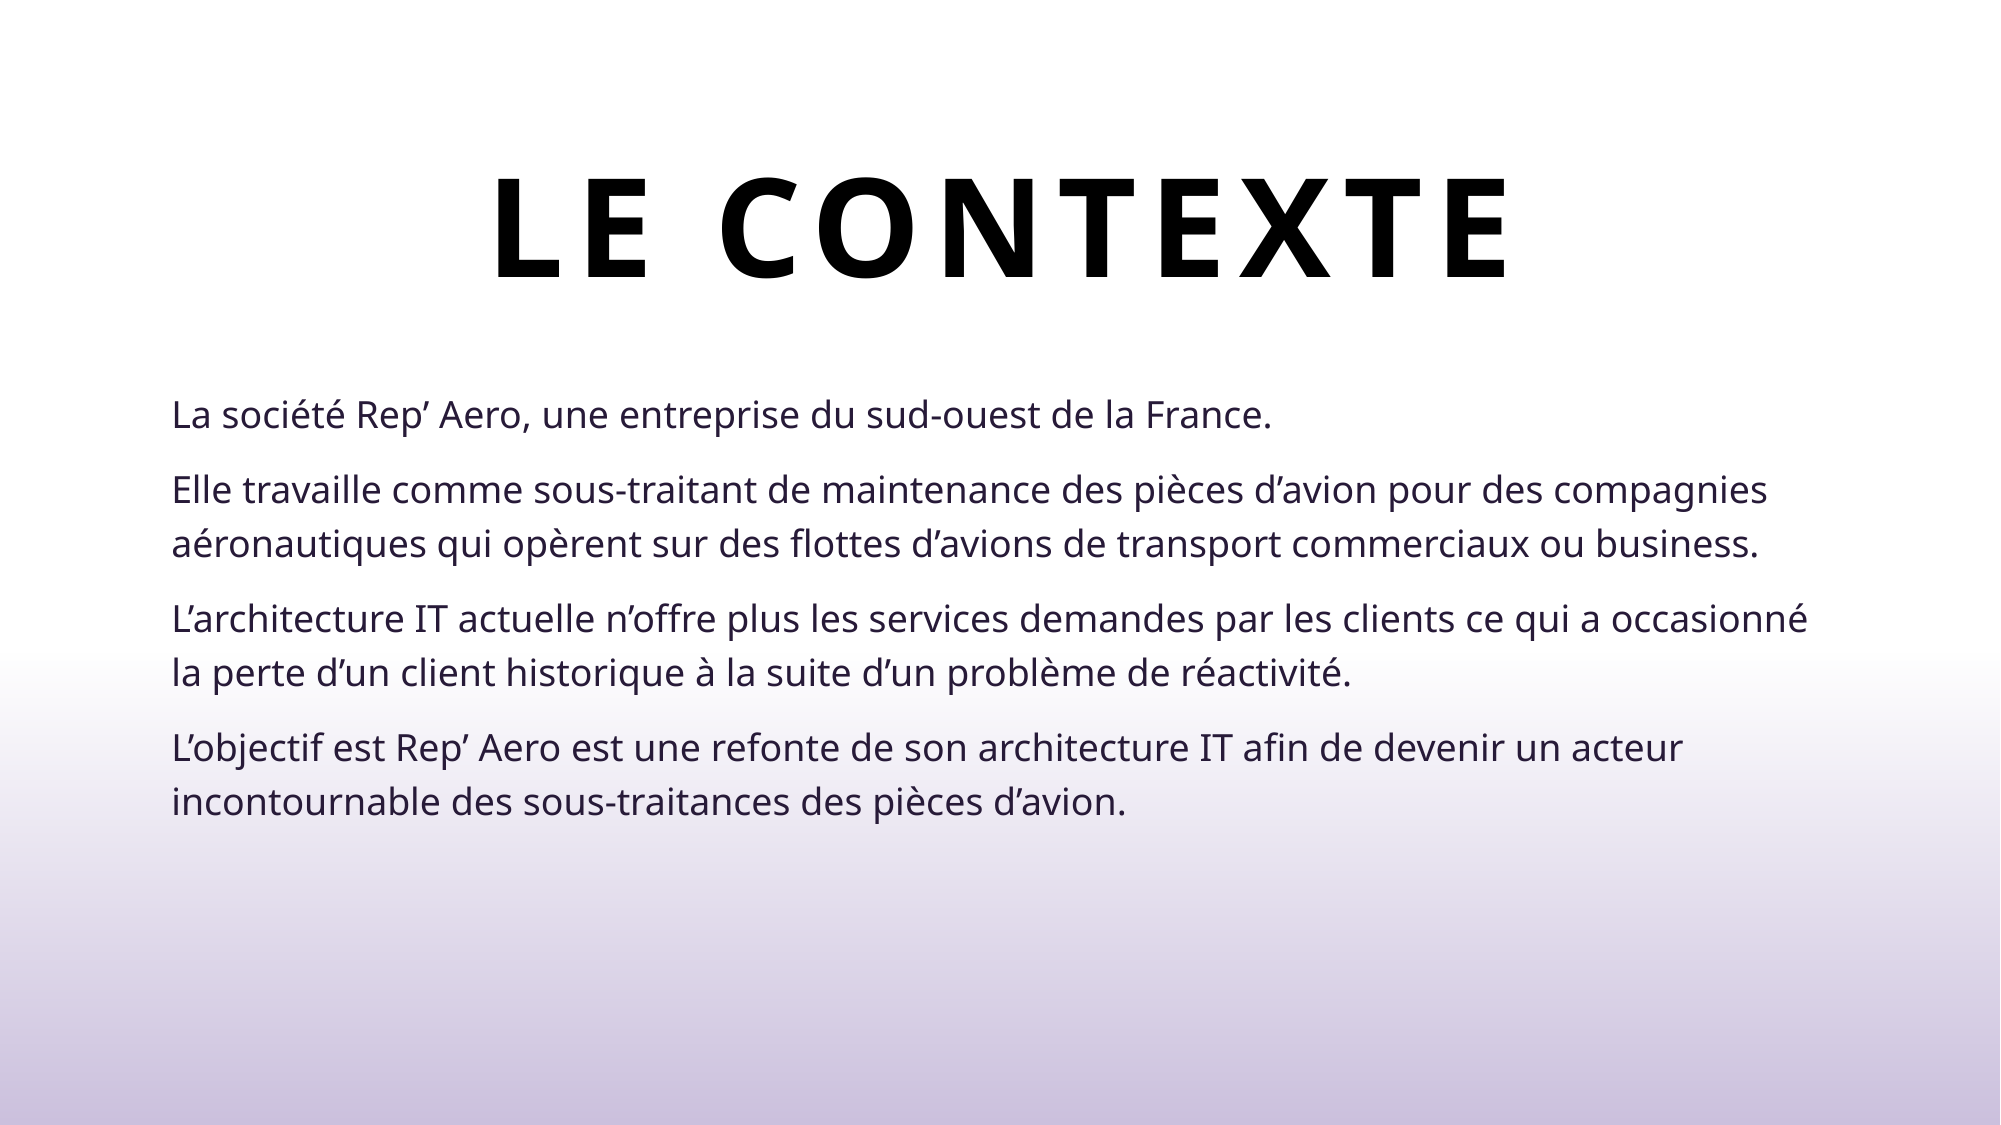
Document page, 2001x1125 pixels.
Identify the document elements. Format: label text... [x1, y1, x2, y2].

list La société Rep’ Aero, une entreprise du sud-ouest de la France. Elle travaille comme sous-traitant de maintenance des pièces d’avion pour des compagnies aéronautiques qui opèrent sur des flottes d’avions de transport commerciaux ou business. L’architecture IT actuelle n’offre plus les services demandes par les clients ce qui a occasionné la perte d’un client historique à la suite d’un problème de réactivité. L’objectif est Rep’ Aero est une refonte de son architecture IT afin de devenir un acteur incontournable des sous-traitances des pièces d’avion. [156, 375, 1844, 1014]
title Le contexte [156, 124, 1844, 313]
